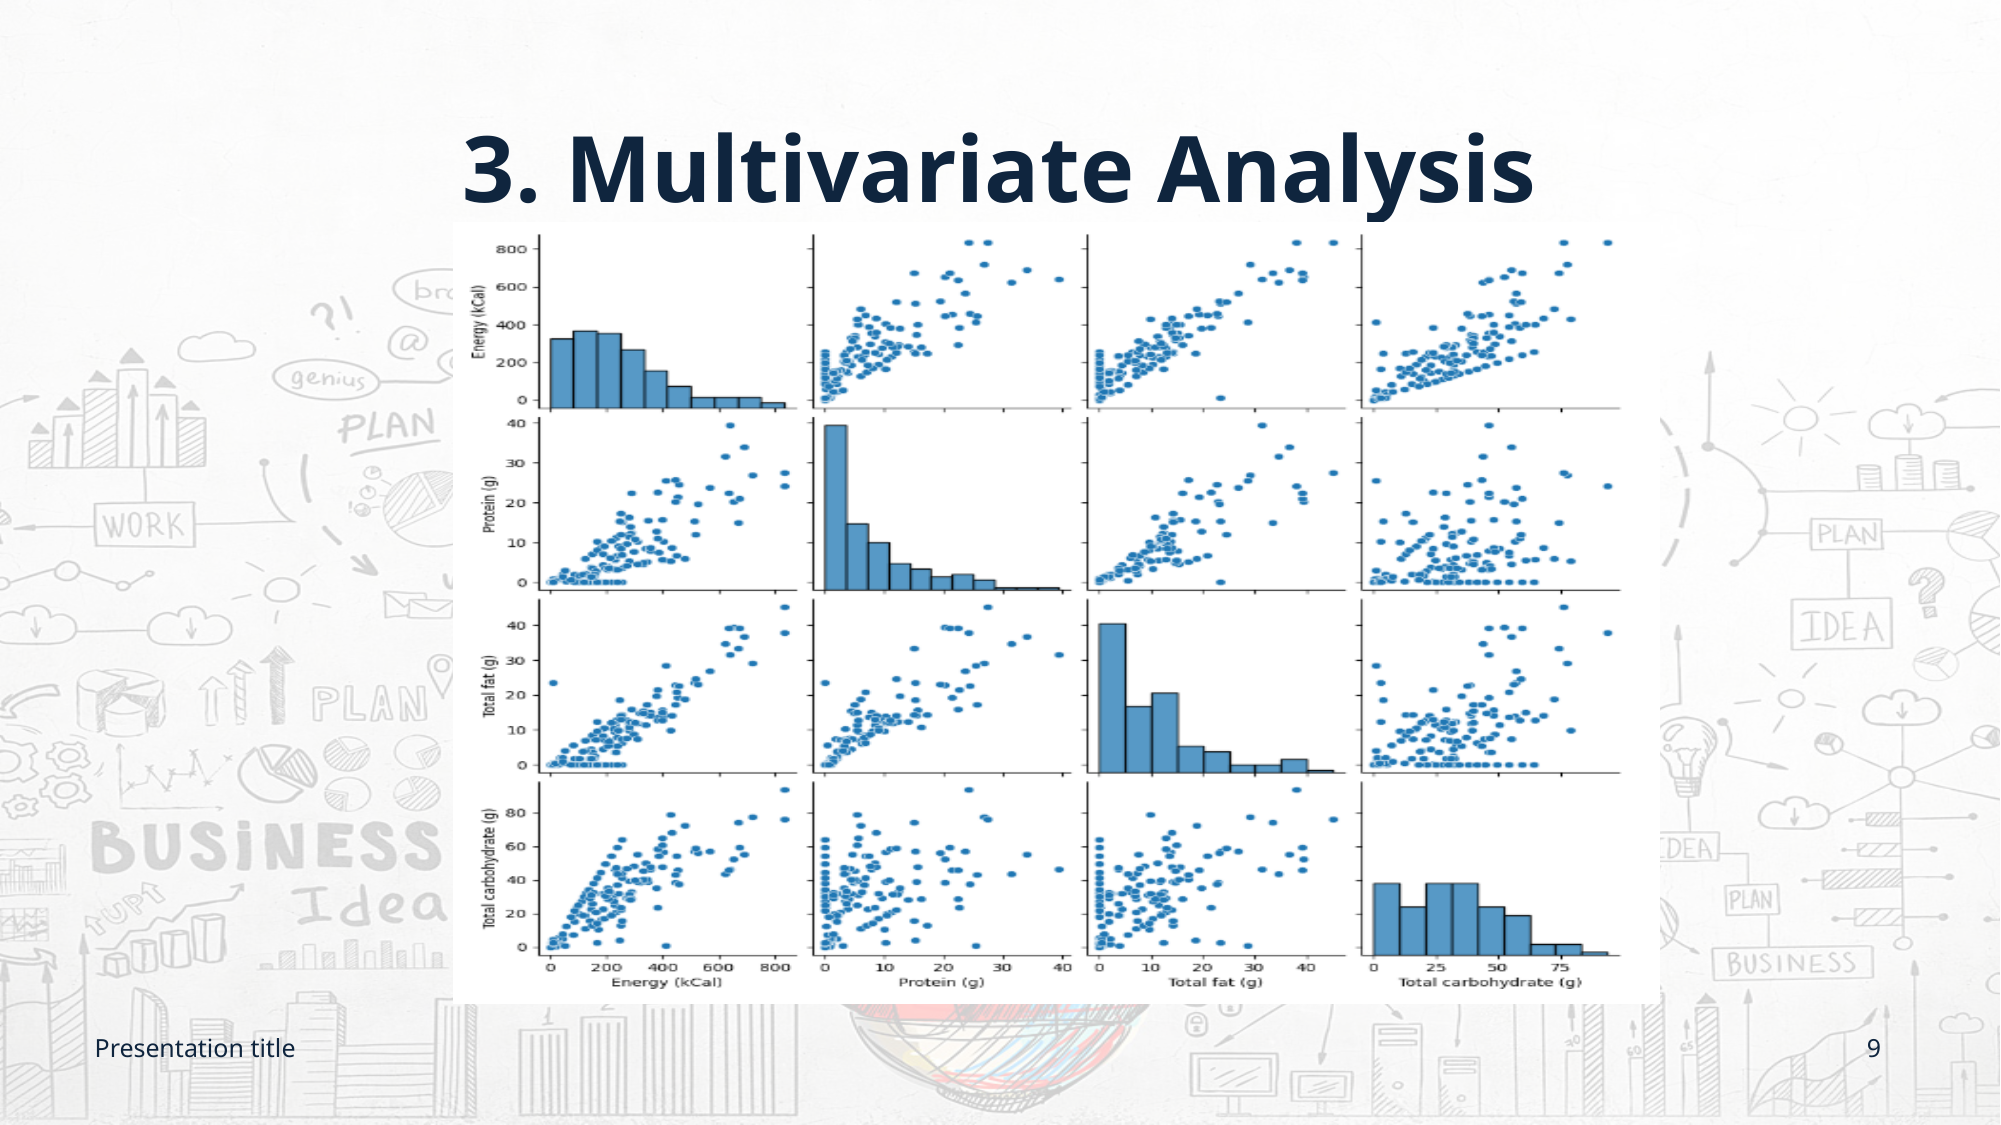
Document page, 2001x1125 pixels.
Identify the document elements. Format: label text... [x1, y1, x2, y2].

slide_number 9 [1836, 1020, 1912, 1080]
picture [452, 222, 1660, 1004]
footer Presentation title [79, 1020, 755, 1080]
title 3. Multivariate Analysis [137, 59, 1863, 286]
